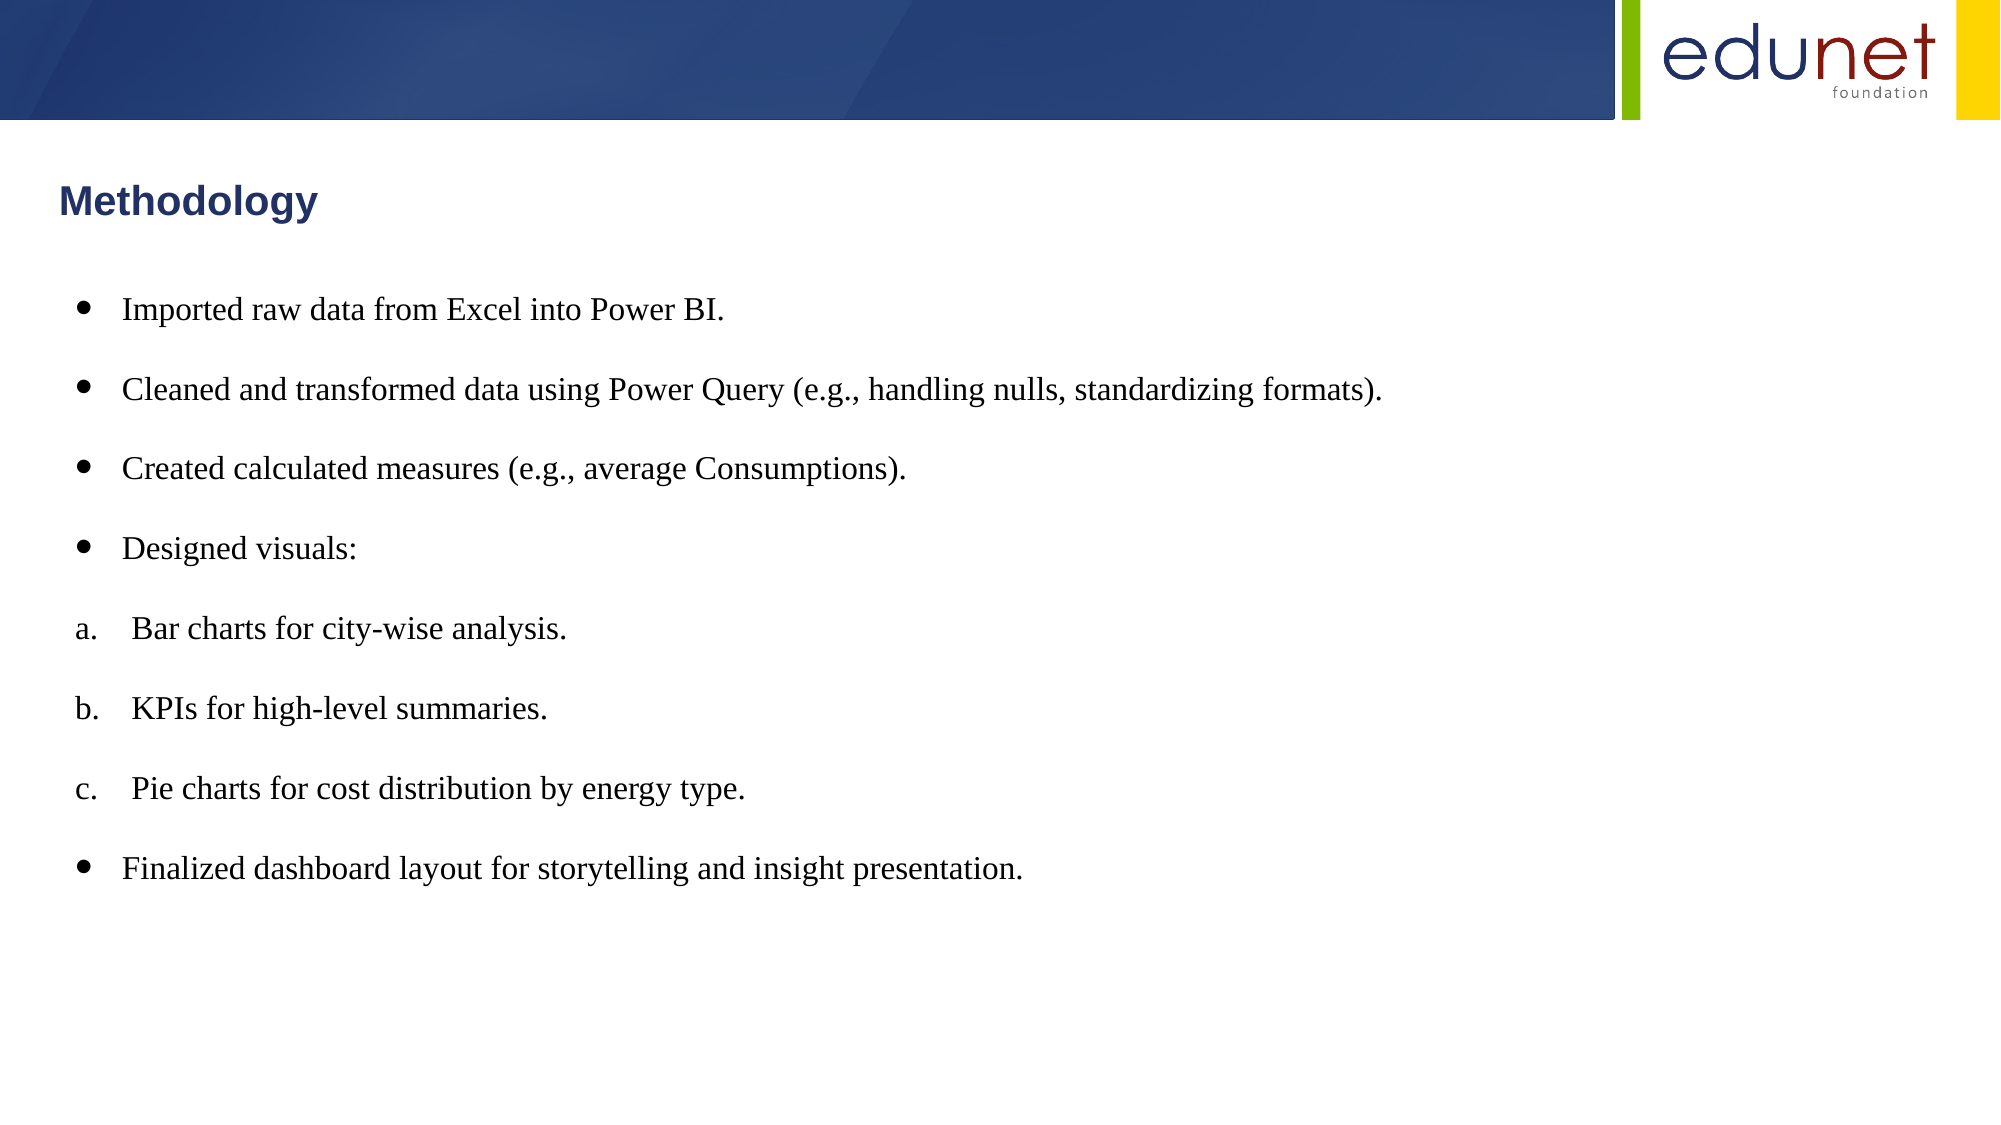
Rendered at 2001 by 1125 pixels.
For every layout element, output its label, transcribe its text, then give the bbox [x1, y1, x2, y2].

picture [1652, 12, 1948, 108]
text_box Imported raw data from Excel into Power BI. Cleaned and transformed data using Power Query (e.g., handling nulls, standardizing formats). Created calculated measures (e.g., average Consumptions). Designed visuals: Bar charts for city-wise analysis. KPIs for high-level summaries. Pie charts for cost distribution by energy type. Finalized dashboard layout for storytelling and insight presentation. [60, 279, 1417, 934]
text_box Methodology [43, 166, 1045, 232]
